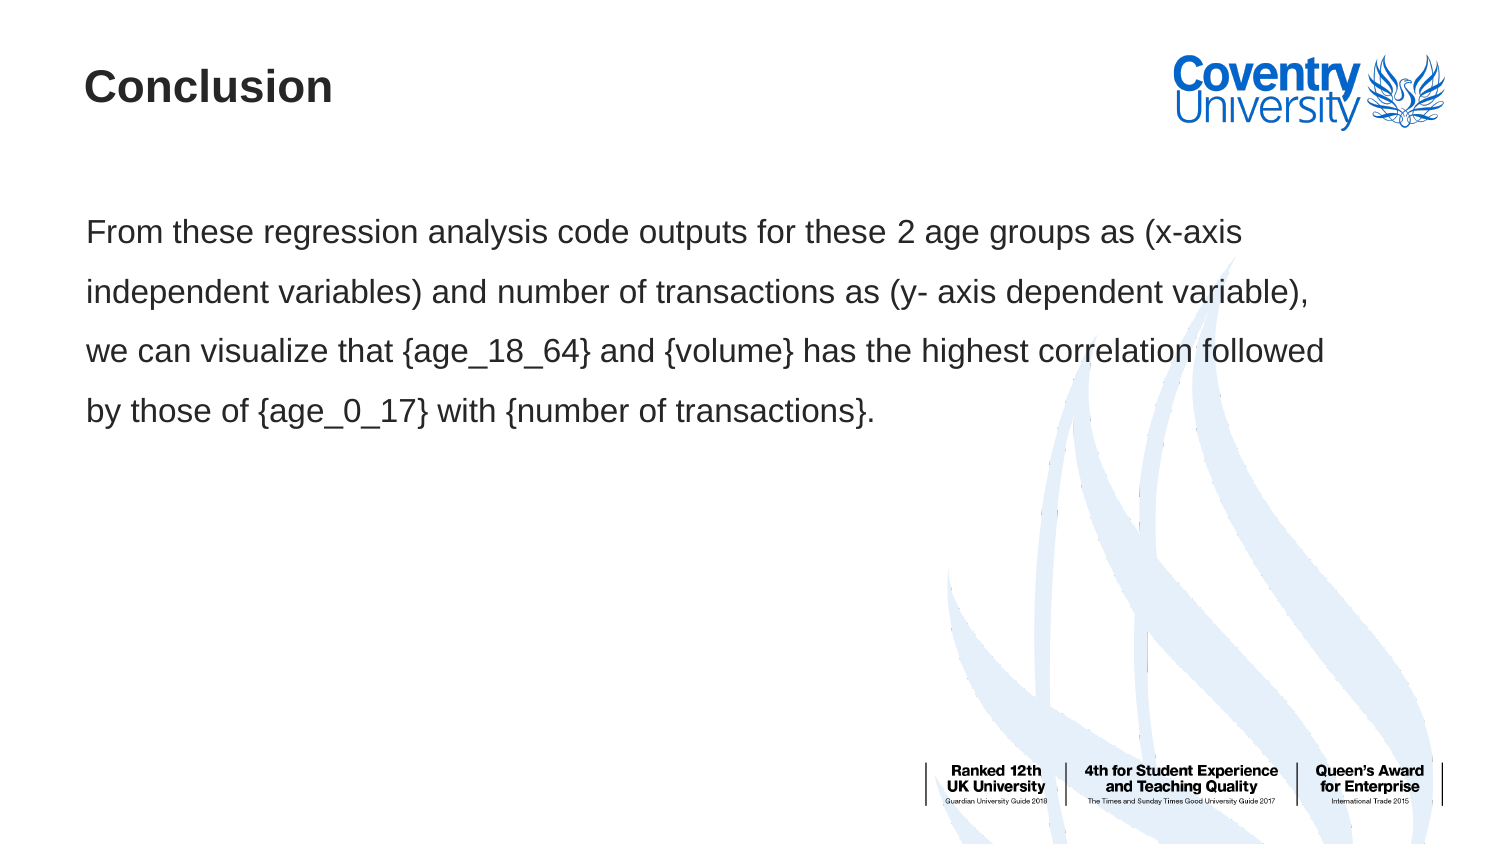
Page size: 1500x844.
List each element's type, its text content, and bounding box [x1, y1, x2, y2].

title Conclusion [68, 55, 1363, 174]
list From these regression analysis code outputs for these 2 age groups as (x-axis independent variables) and number of transactions as (y- axis dependent variable), we can visualize that {age_18_64} and {volume} has the highest correlation followed by those of {age_0_17} with {number of transactions}. [70, 182, 1365, 719]
picture [900, 256, 1468, 844]
picture [1169, 52, 1450, 132]
